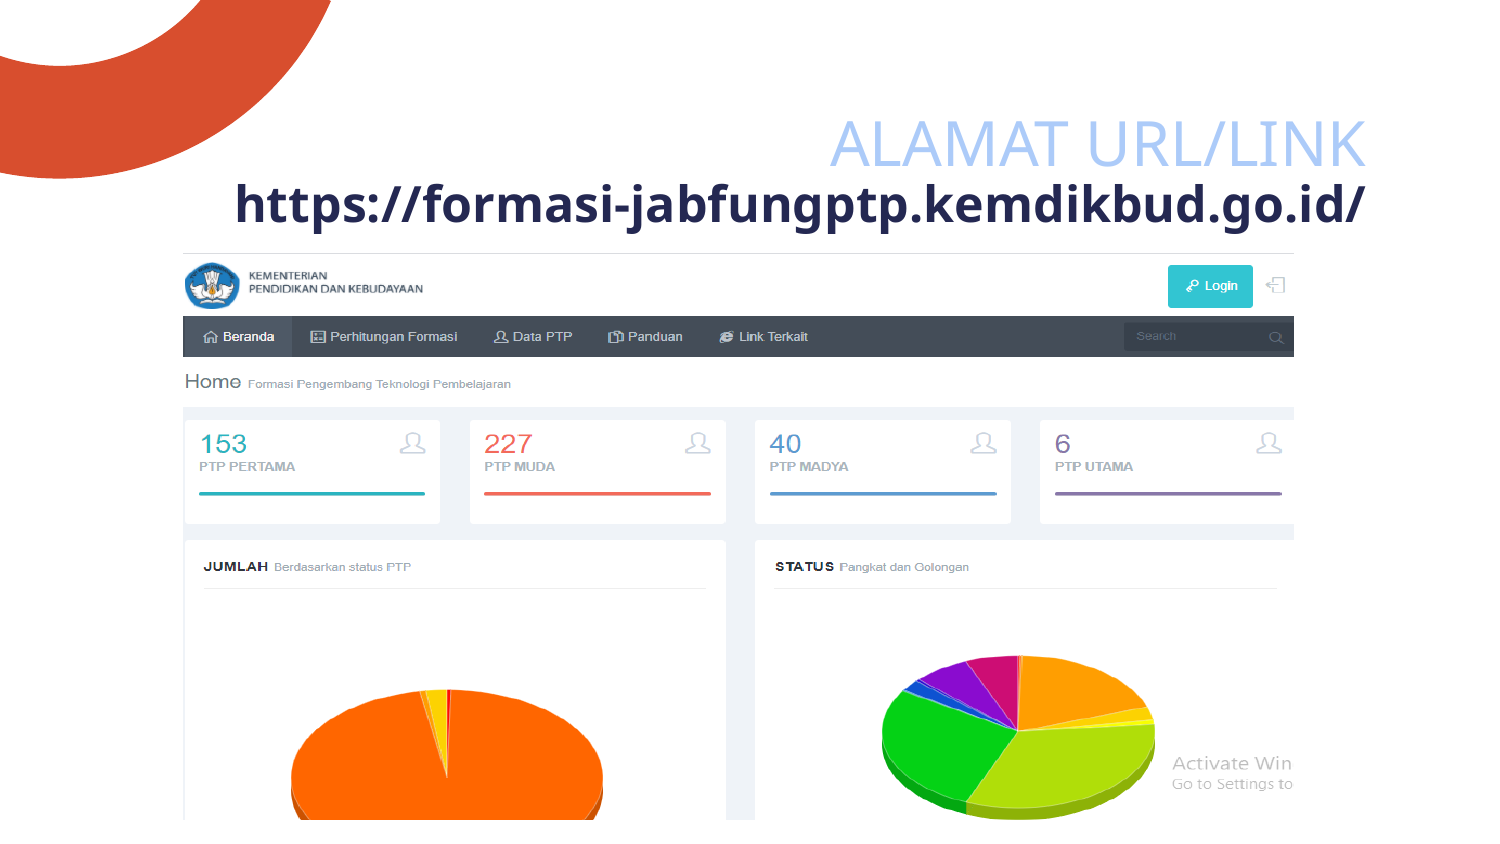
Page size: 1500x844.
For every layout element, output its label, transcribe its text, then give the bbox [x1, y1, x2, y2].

title ALAMAT URL/LINK [600, 88, 1382, 157]
picture [183, 252, 1295, 820]
subtitle https://formasi-jabfungptp.kemdikbud.go.id/ [139, 157, 1382, 278]
